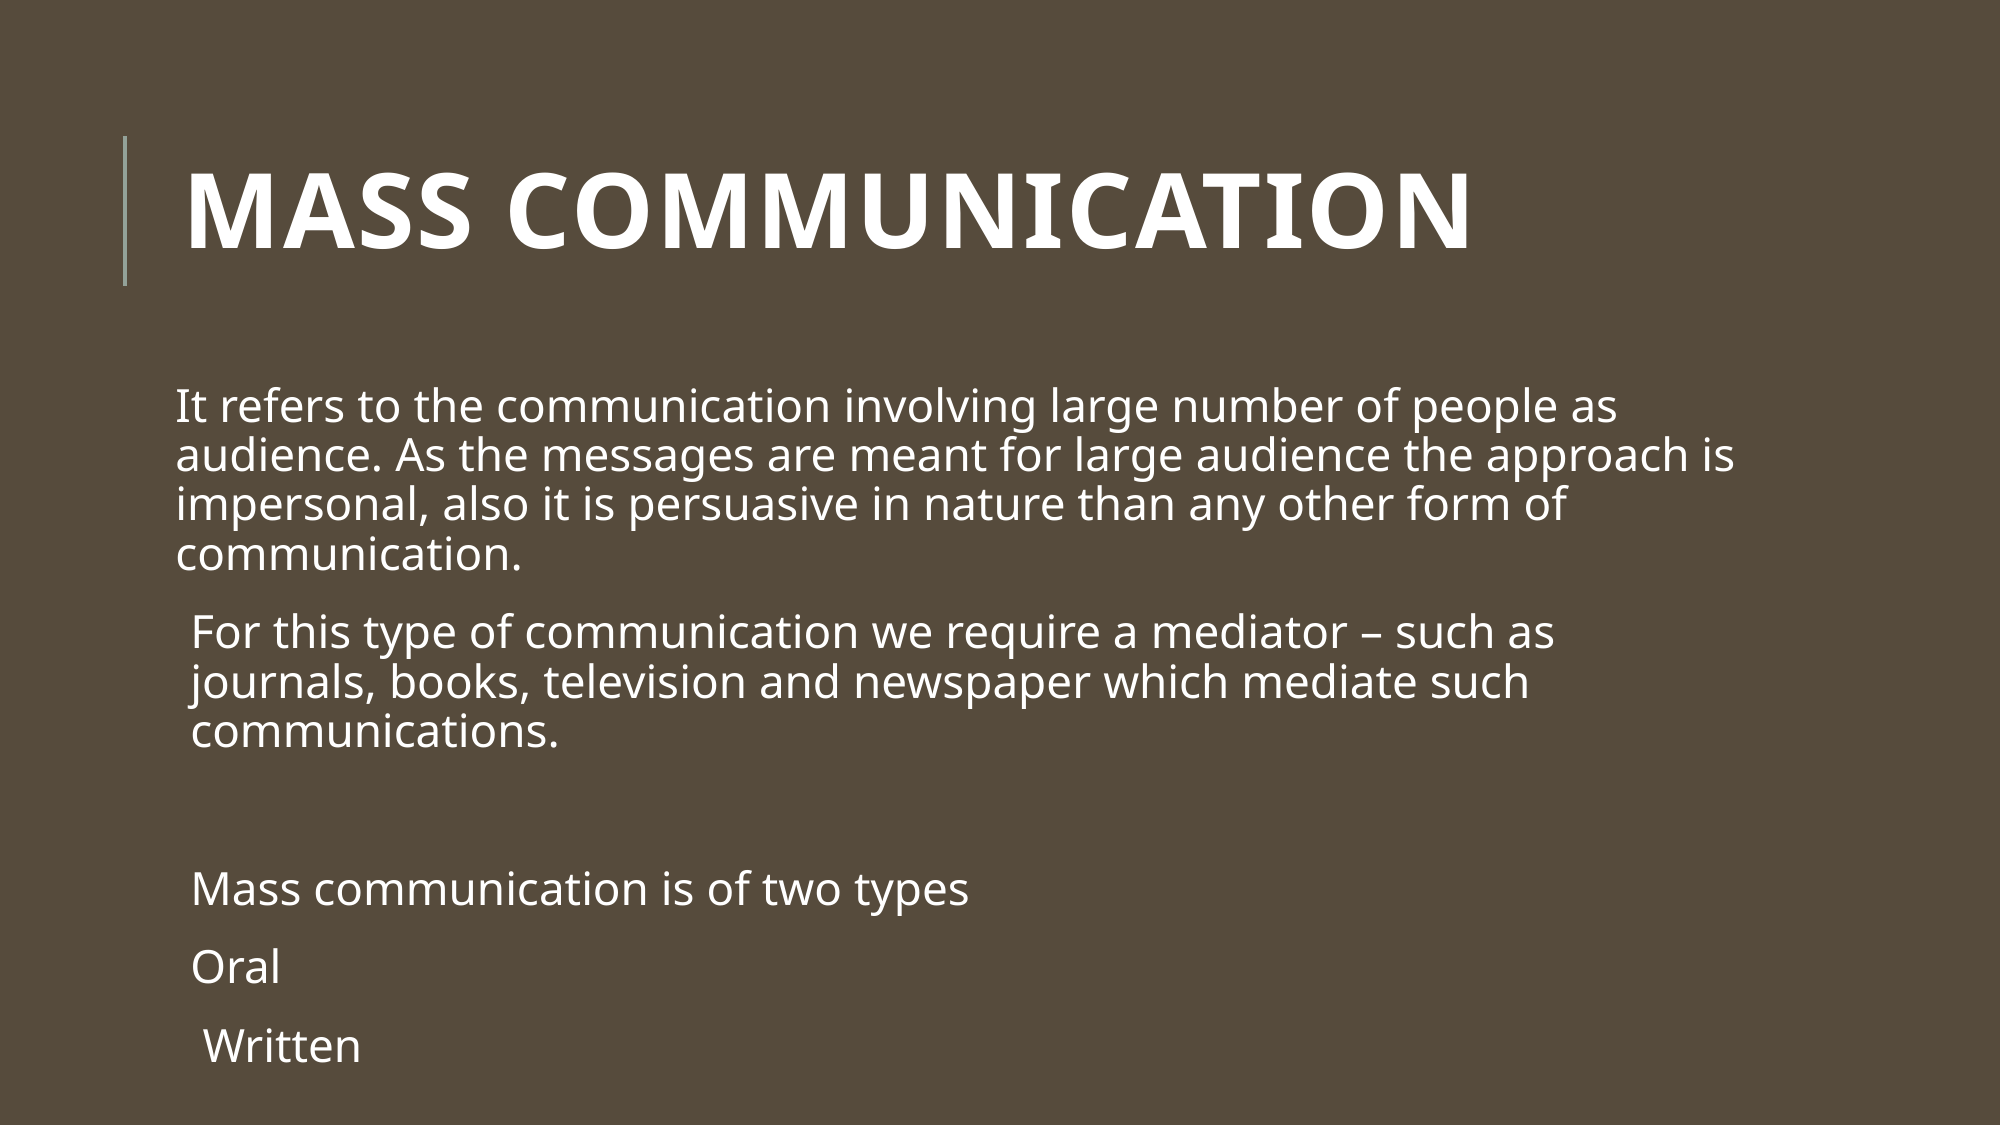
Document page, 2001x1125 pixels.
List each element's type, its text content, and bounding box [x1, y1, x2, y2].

list It refers to the communication involving large number of people as audience. As the messages are meant for large audience the approach is impersonal, also it is persuasive in nature than any other form of communication. For this type of communication we require a mediator – such as journals, books, television and newspaper which mediate such communications. Mass communication is of two types Oral Written [168, 375, 1763, 1035]
title Mass Communication [168, 96, 1763, 342]
